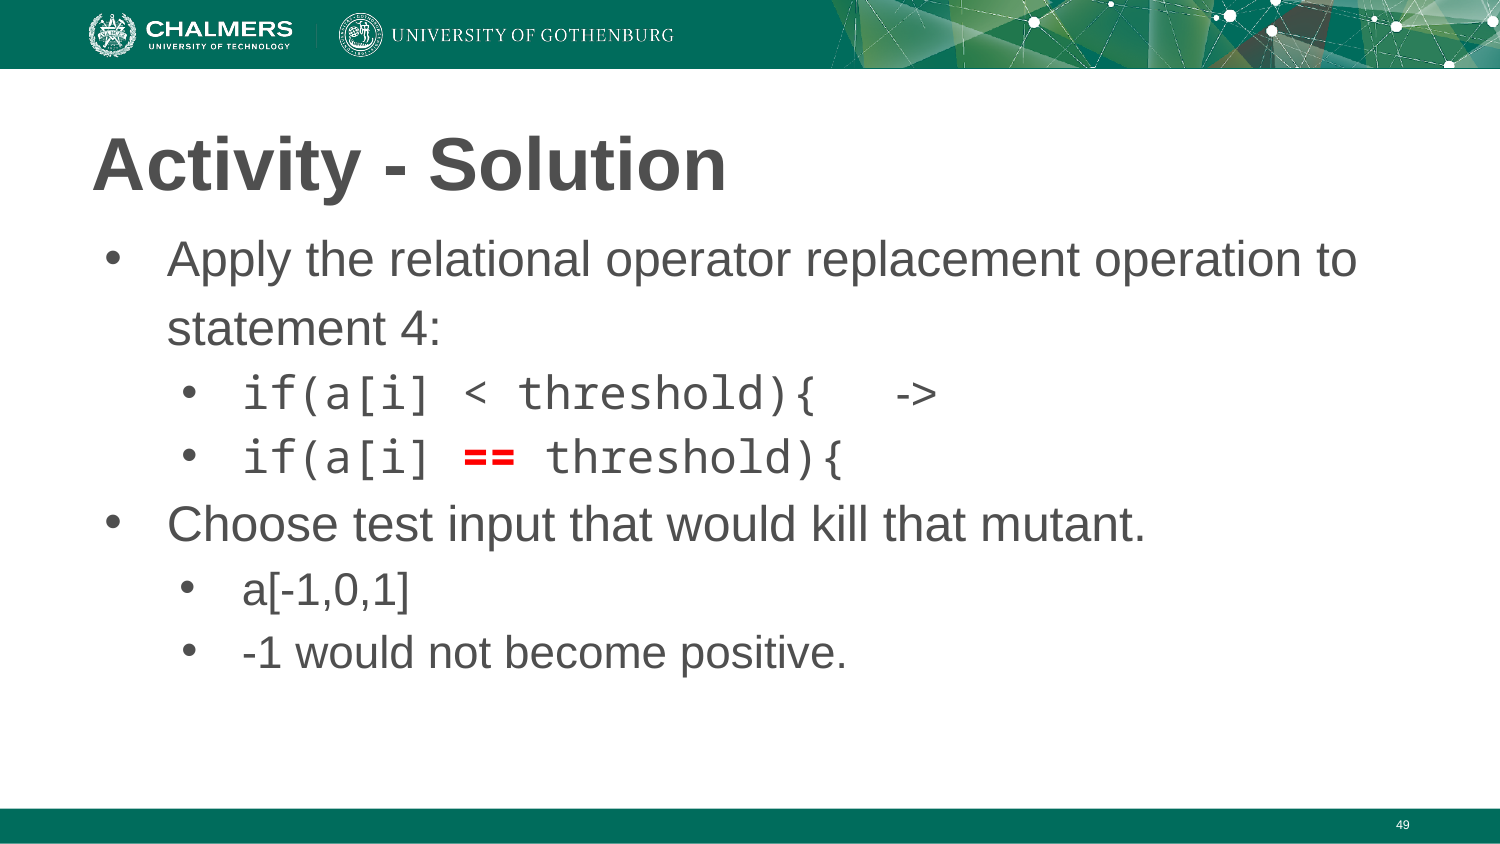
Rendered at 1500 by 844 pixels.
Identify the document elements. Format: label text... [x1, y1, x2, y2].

slide_number ‹#› [1074, 809, 1425, 844]
picture [64, 0, 696, 85]
title Activity - Solution [76, 100, 1425, 210]
picture [759, 0, 1500, 68]
list Apply the relational operator replacement operation to statement 4: if(a[i] < threshold){ -> if(a[i] == threshold){ Choose test input that would kill that mutant. a[-1,0,1] -1 would not become positive. [76, 210, 1425, 782]
